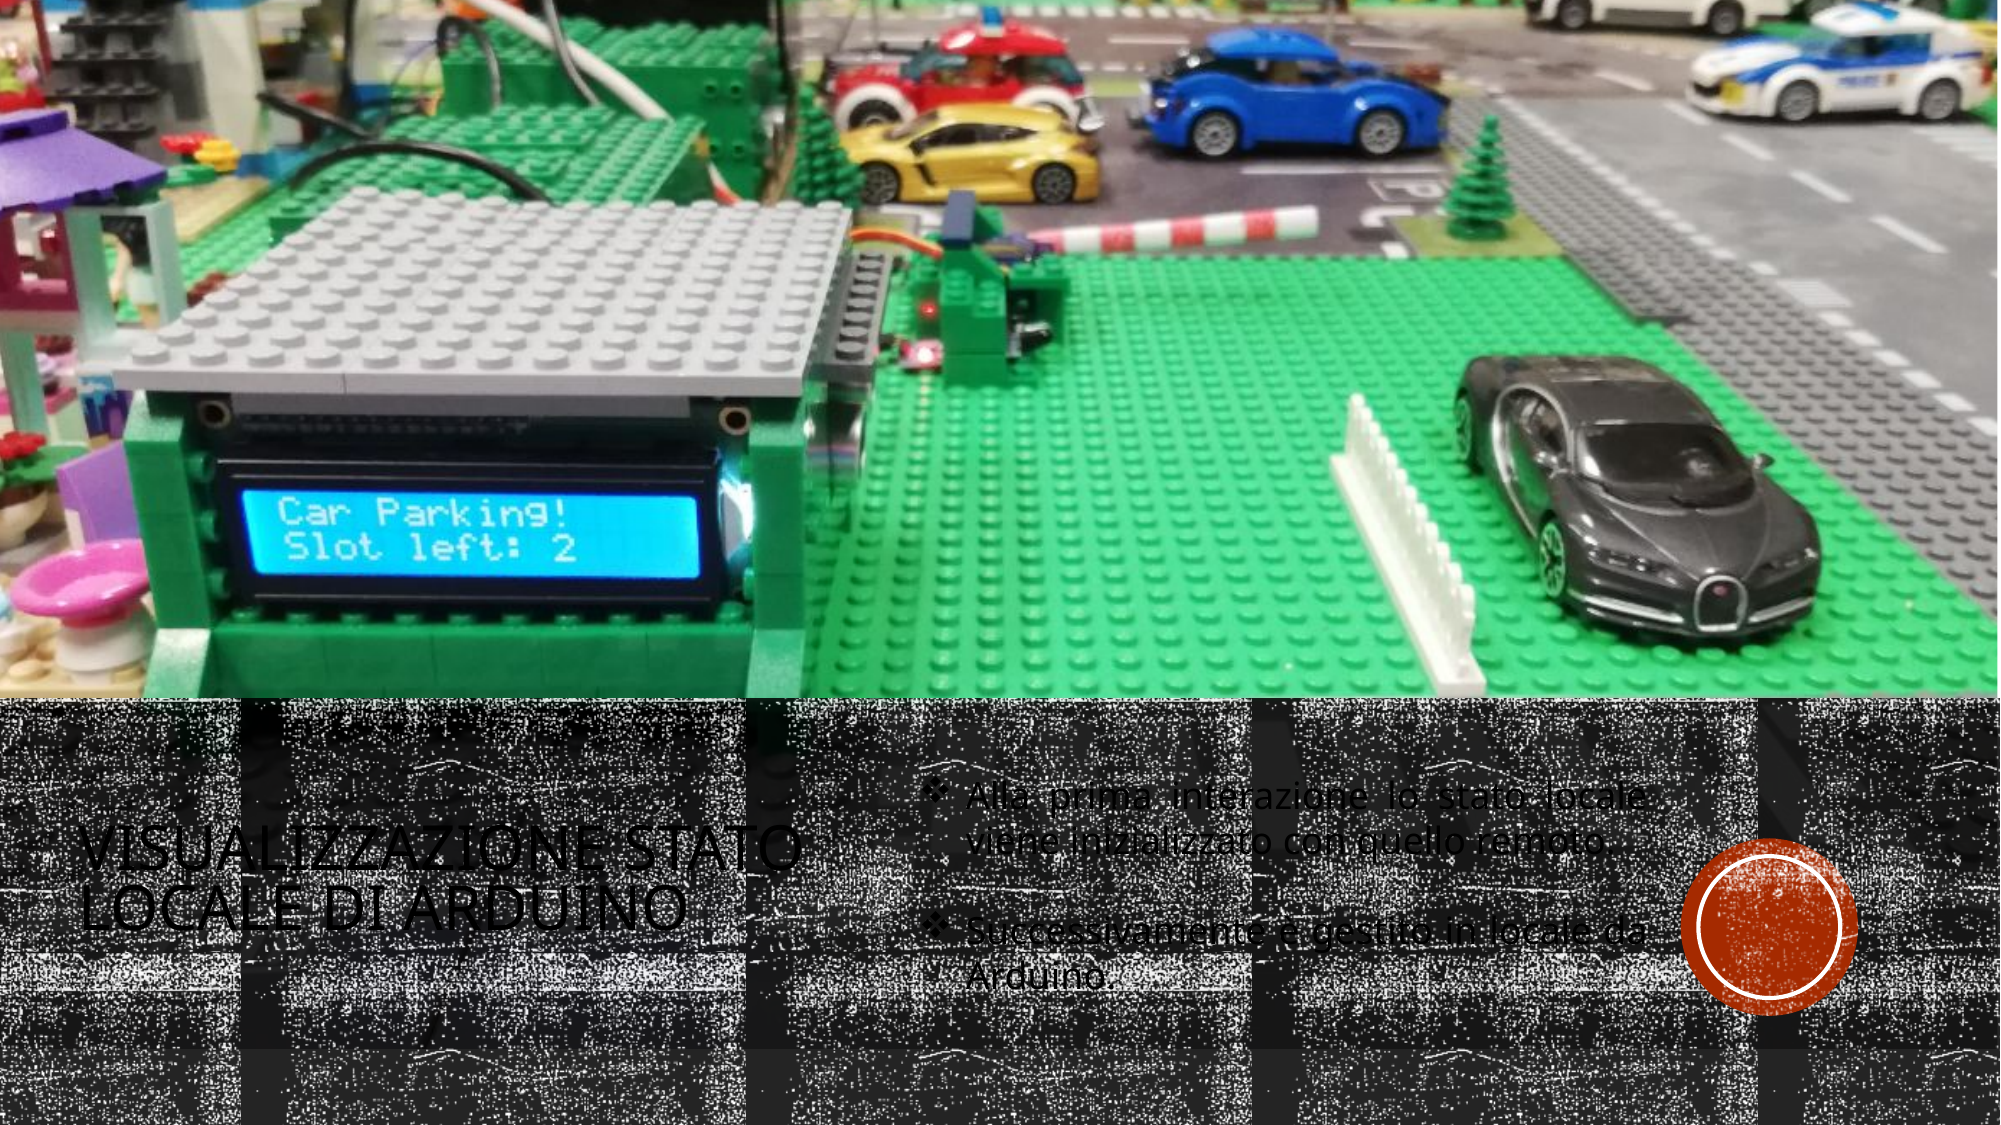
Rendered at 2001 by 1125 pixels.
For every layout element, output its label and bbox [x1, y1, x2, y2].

picture [0, 0, 1996, 1050]
text_box [0, 697, 2000, 1125]
text_box [1684, 841, 1855, 1013]
